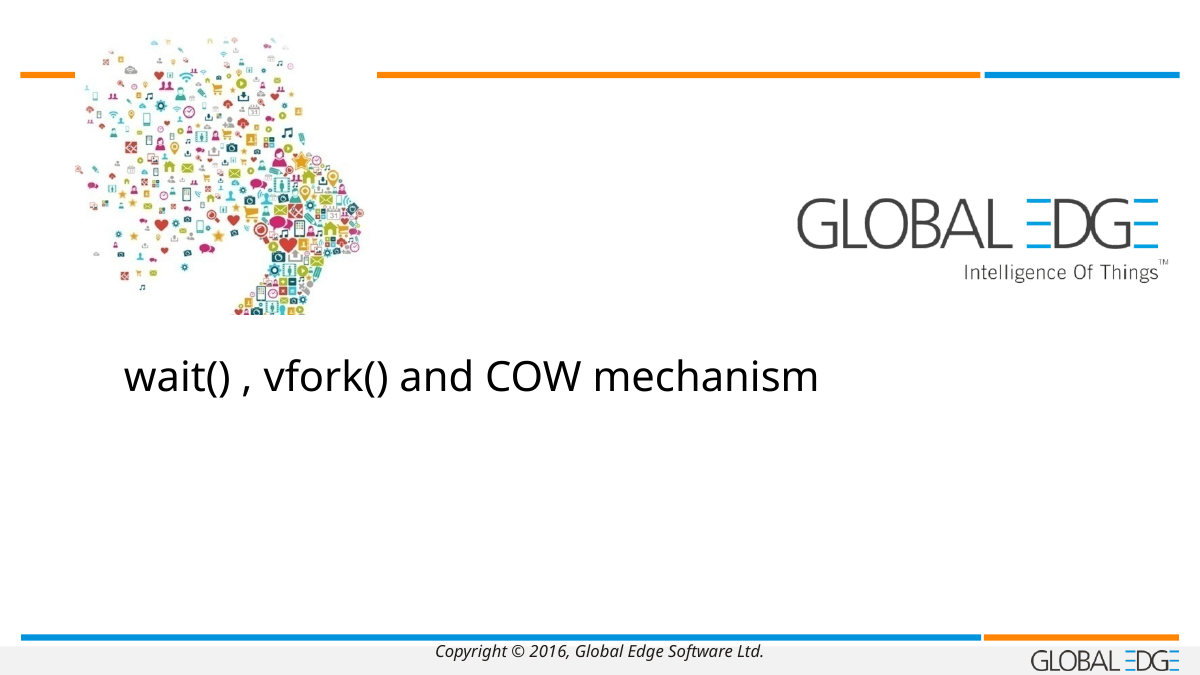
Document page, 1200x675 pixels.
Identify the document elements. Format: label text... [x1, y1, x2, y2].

picture [787, 187, 1178, 293]
picture [75, 0, 377, 315]
text_box wait() , vfork() and COW mechanism [112, 337, 1200, 413]
picture [1031, 650, 1179, 671]
